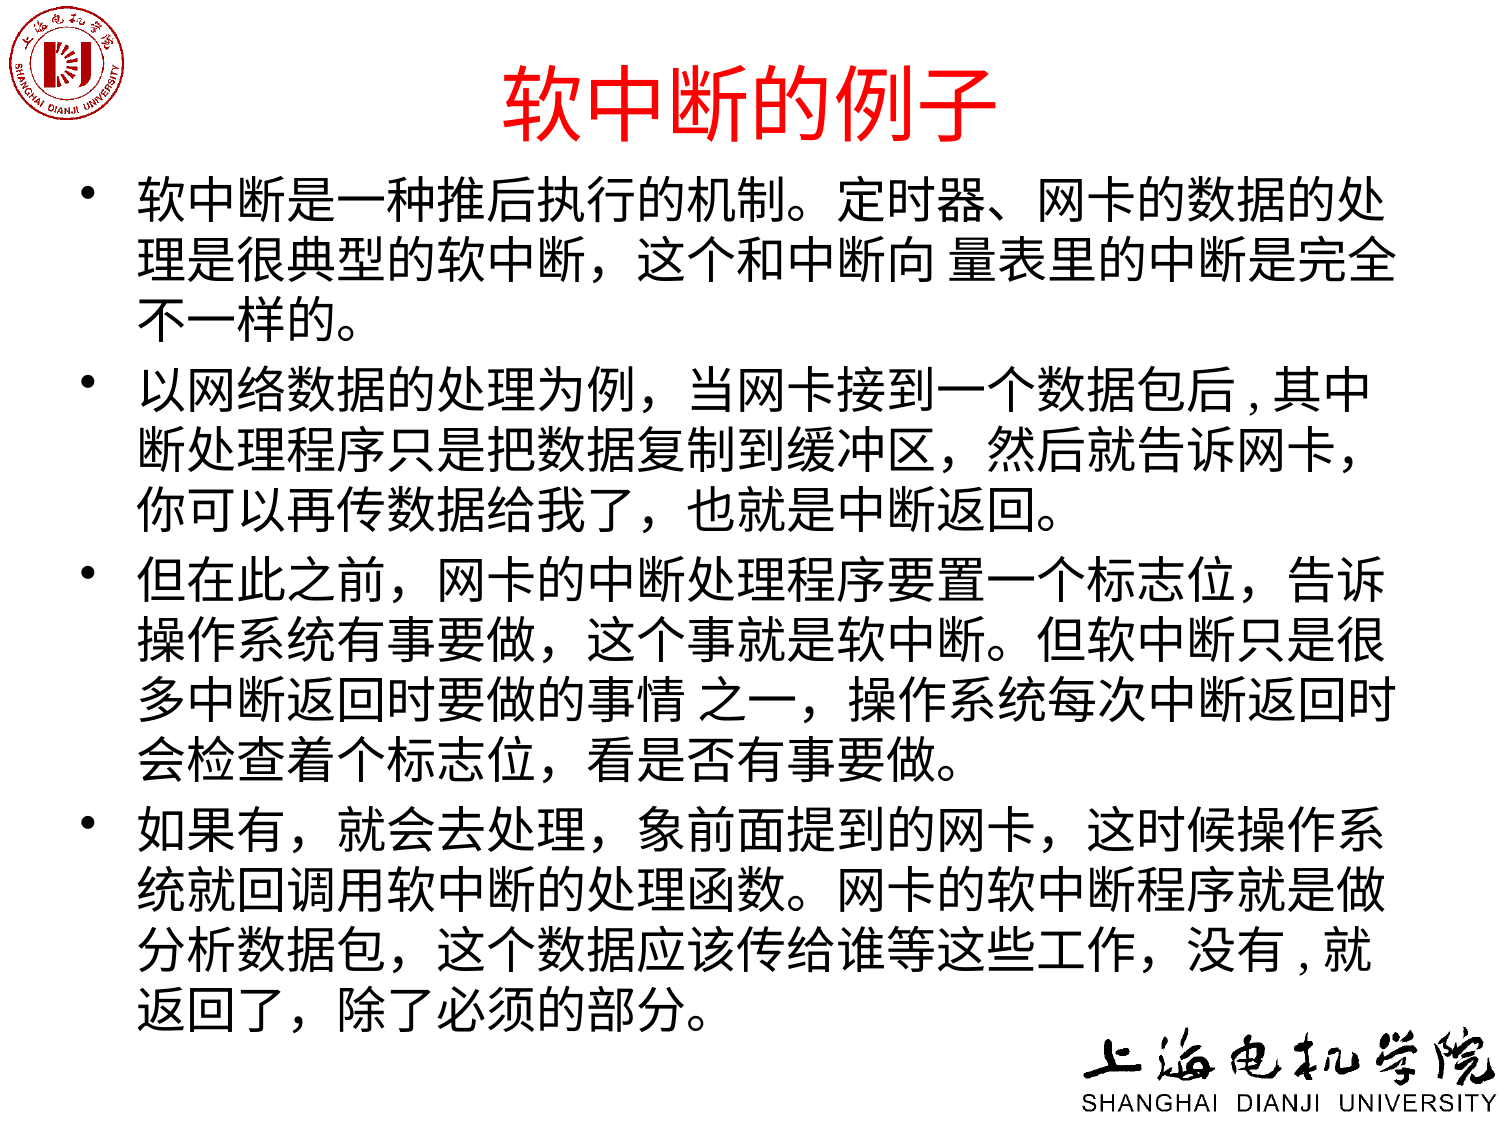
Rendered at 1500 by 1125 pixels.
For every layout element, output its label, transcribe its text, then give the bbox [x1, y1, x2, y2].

title 软中断的例子 [75, 45, 1425, 173]
picture [9, 6, 124, 120]
list 软中断是一种推后执行的机制。定时器、网卡的数据的处理是很典型的软中断，这个和中断向 量表里的中断是完全不一样的。 以网络数据的处理为例，当网卡接到一个数据包后,其中断处理程序只是把数据复制到缓冲区，然后就告诉网卡，你可以再传数据给我了，也就是中断返回。 但在此之前，网卡的中断处理程序要置一个标志位，告诉操作系统有事要做，这个事就是软中断。但软中断只是很多中断返回时要做的事情 之一，操作系统每次中断返回时会检查着个标志位，看是否有事要做。 如果有，就会去处理，象前面提到的网卡，这时候操作系统就回调用软中断的处理函数。网卡的软中断程序就是做分析数据包，这个数据应该传给谁等这些工作，没有,就返回了，除了必须的部分。 [64, 160, 1415, 1059]
picture [1079, 1023, 1500, 1114]
